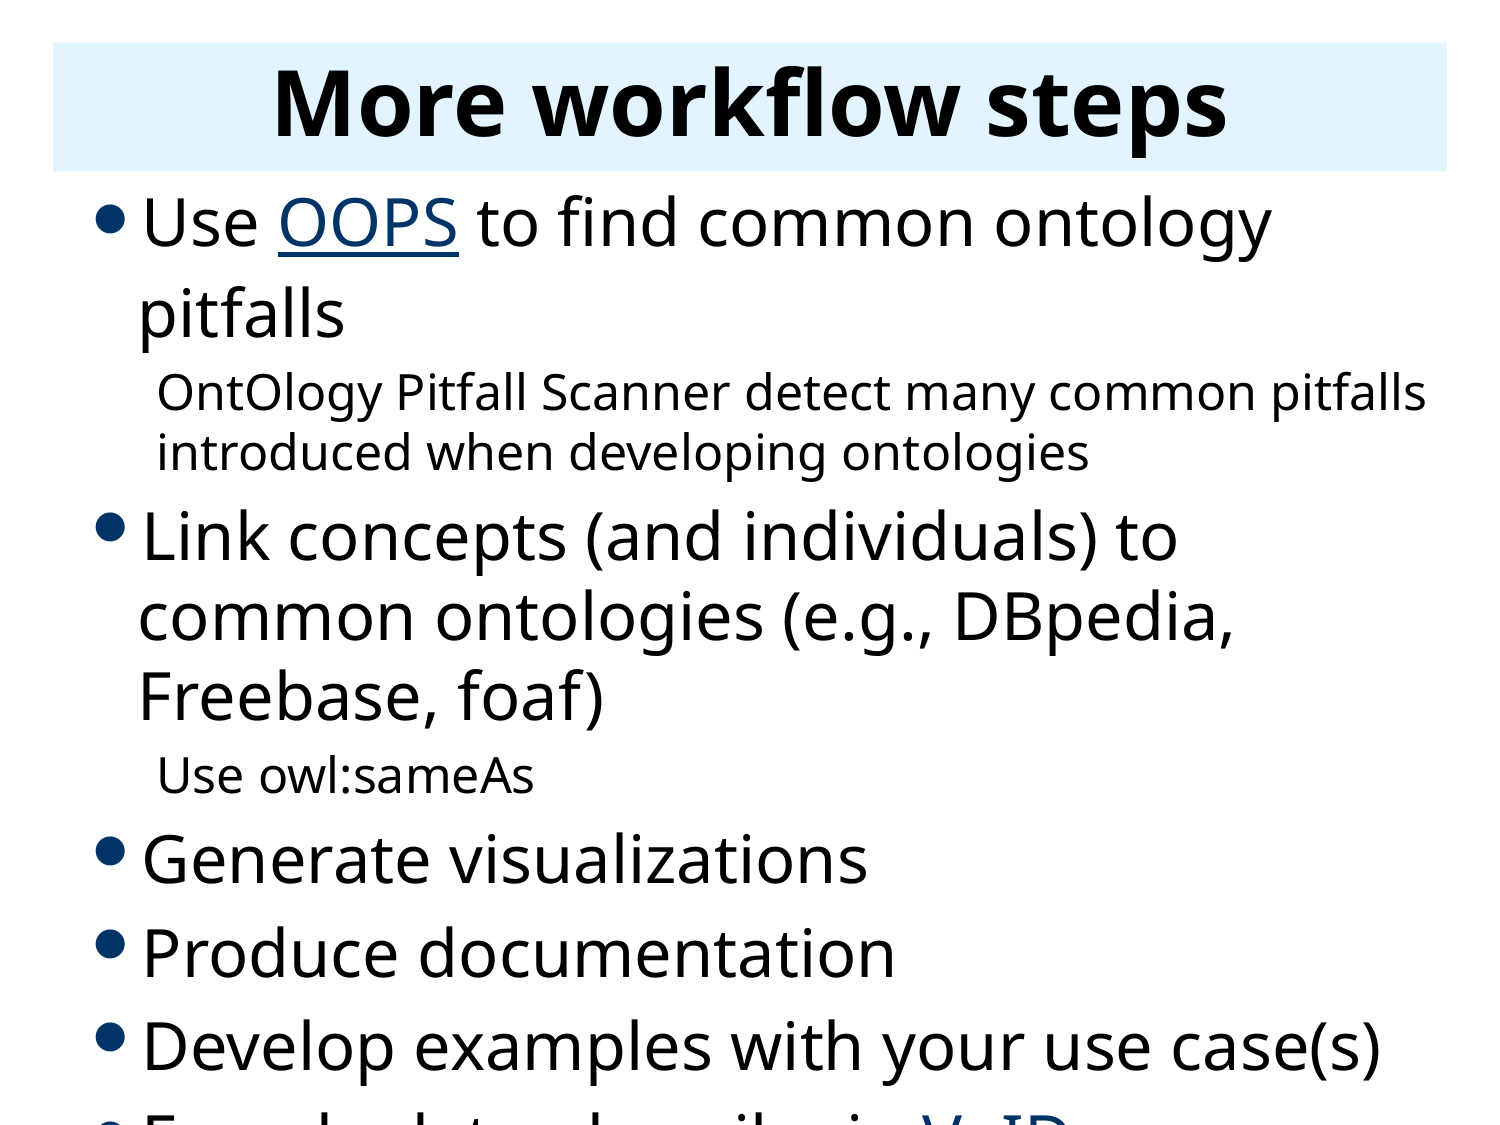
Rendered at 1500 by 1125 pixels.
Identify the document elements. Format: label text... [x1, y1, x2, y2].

list Use OOPS to find common ontology pitfalls OntOlogy Pitfall Scanner detect many common pitfalls introduced when developing ontologies Link concepts (and individuals) to common ontologies (e.g., DBpedia, Freebase, foaf) Use owl:sameAs Generate visualizations Produce documentation Develop examples with your use case(s) Encode data, describe in VoID (Vocabulary of Interlinked Datasets), add to LOD cloud [76, 172, 1471, 1023]
title More workflow steps [53, 42, 1447, 172]
